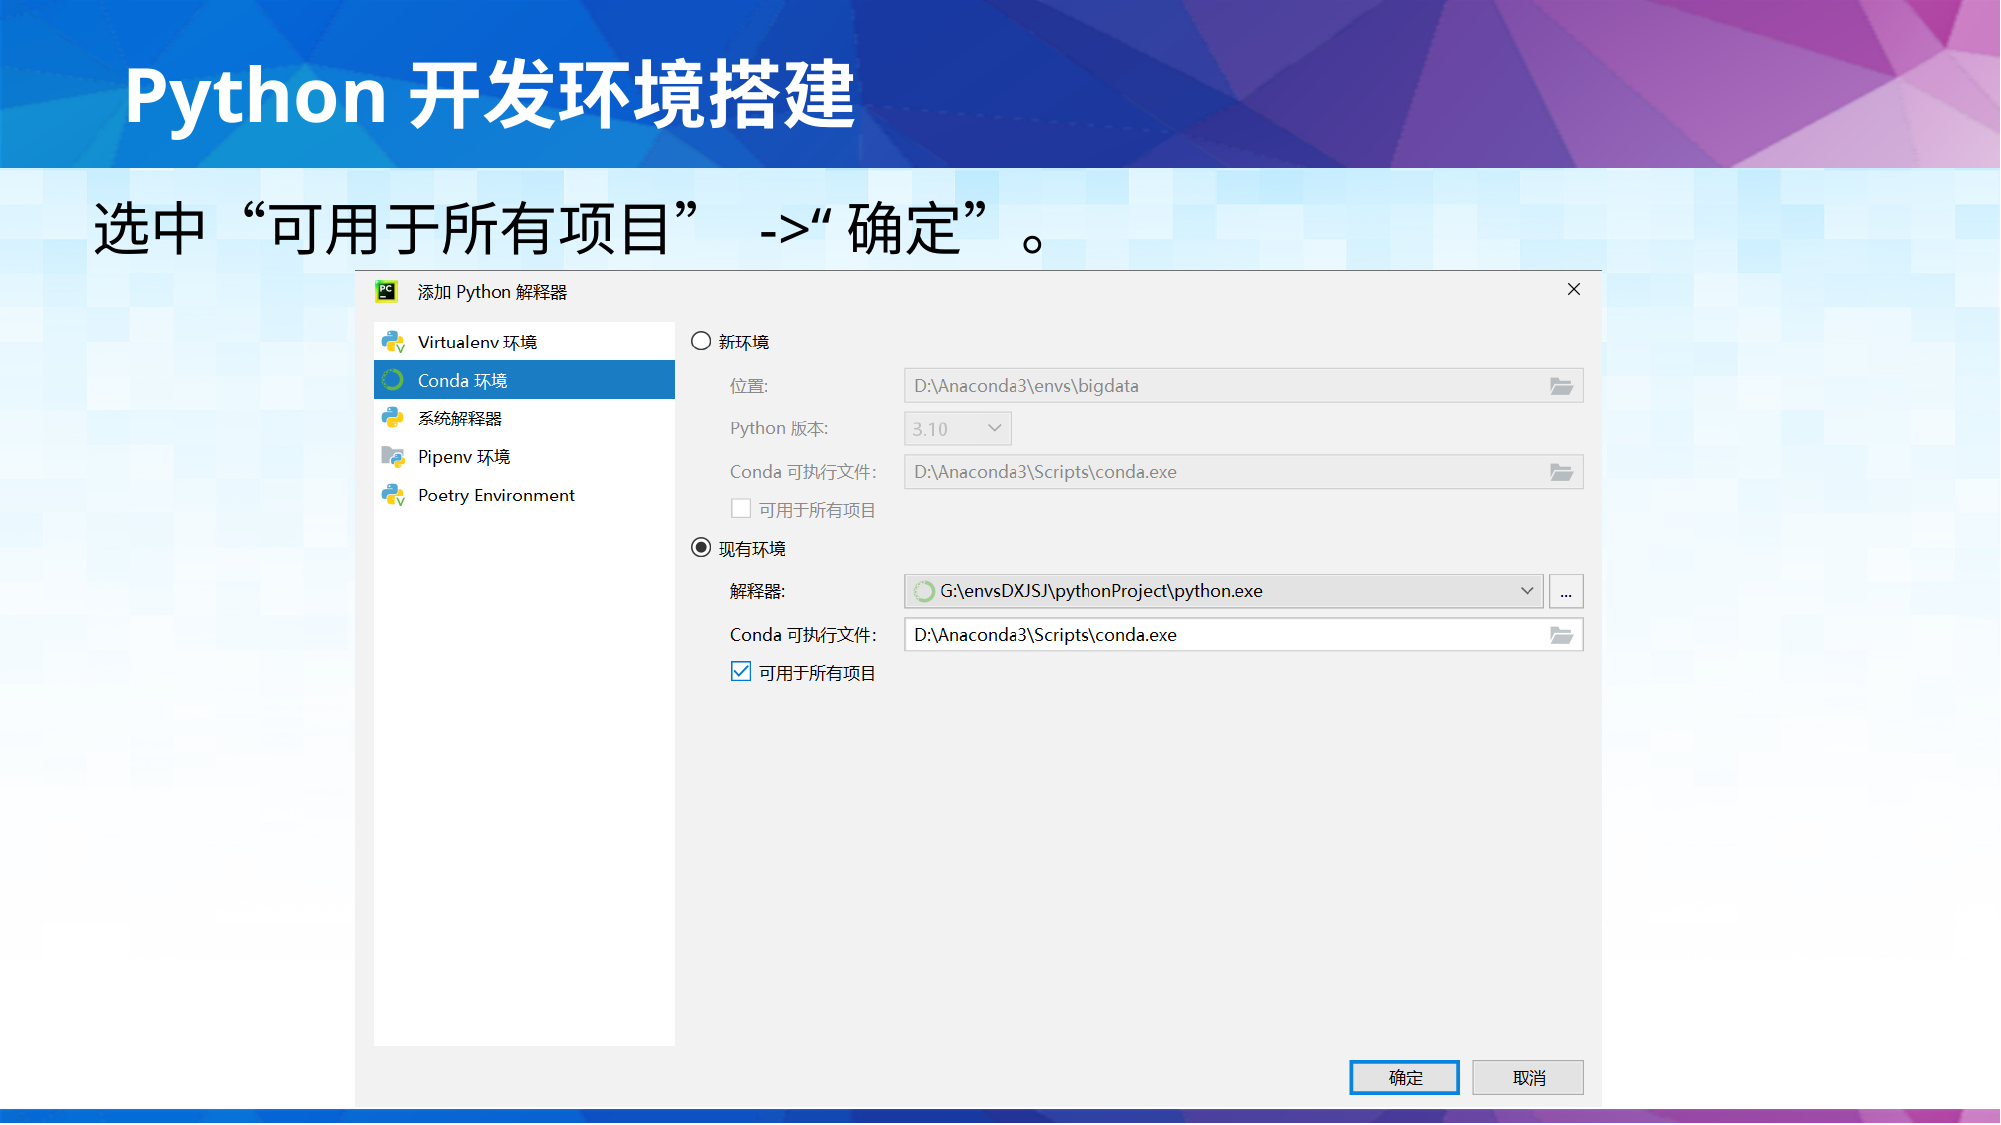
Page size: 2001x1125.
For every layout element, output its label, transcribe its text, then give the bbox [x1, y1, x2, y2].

picture [0, 1109, 2000, 1123]
picture [355, 270, 1602, 1107]
picture [0, 0, 2000, 168]
slide_number [1844, 1058, 1996, 1119]
text_box 选中“可用于所有项目” ->“确定”。 [77, 184, 1880, 270]
